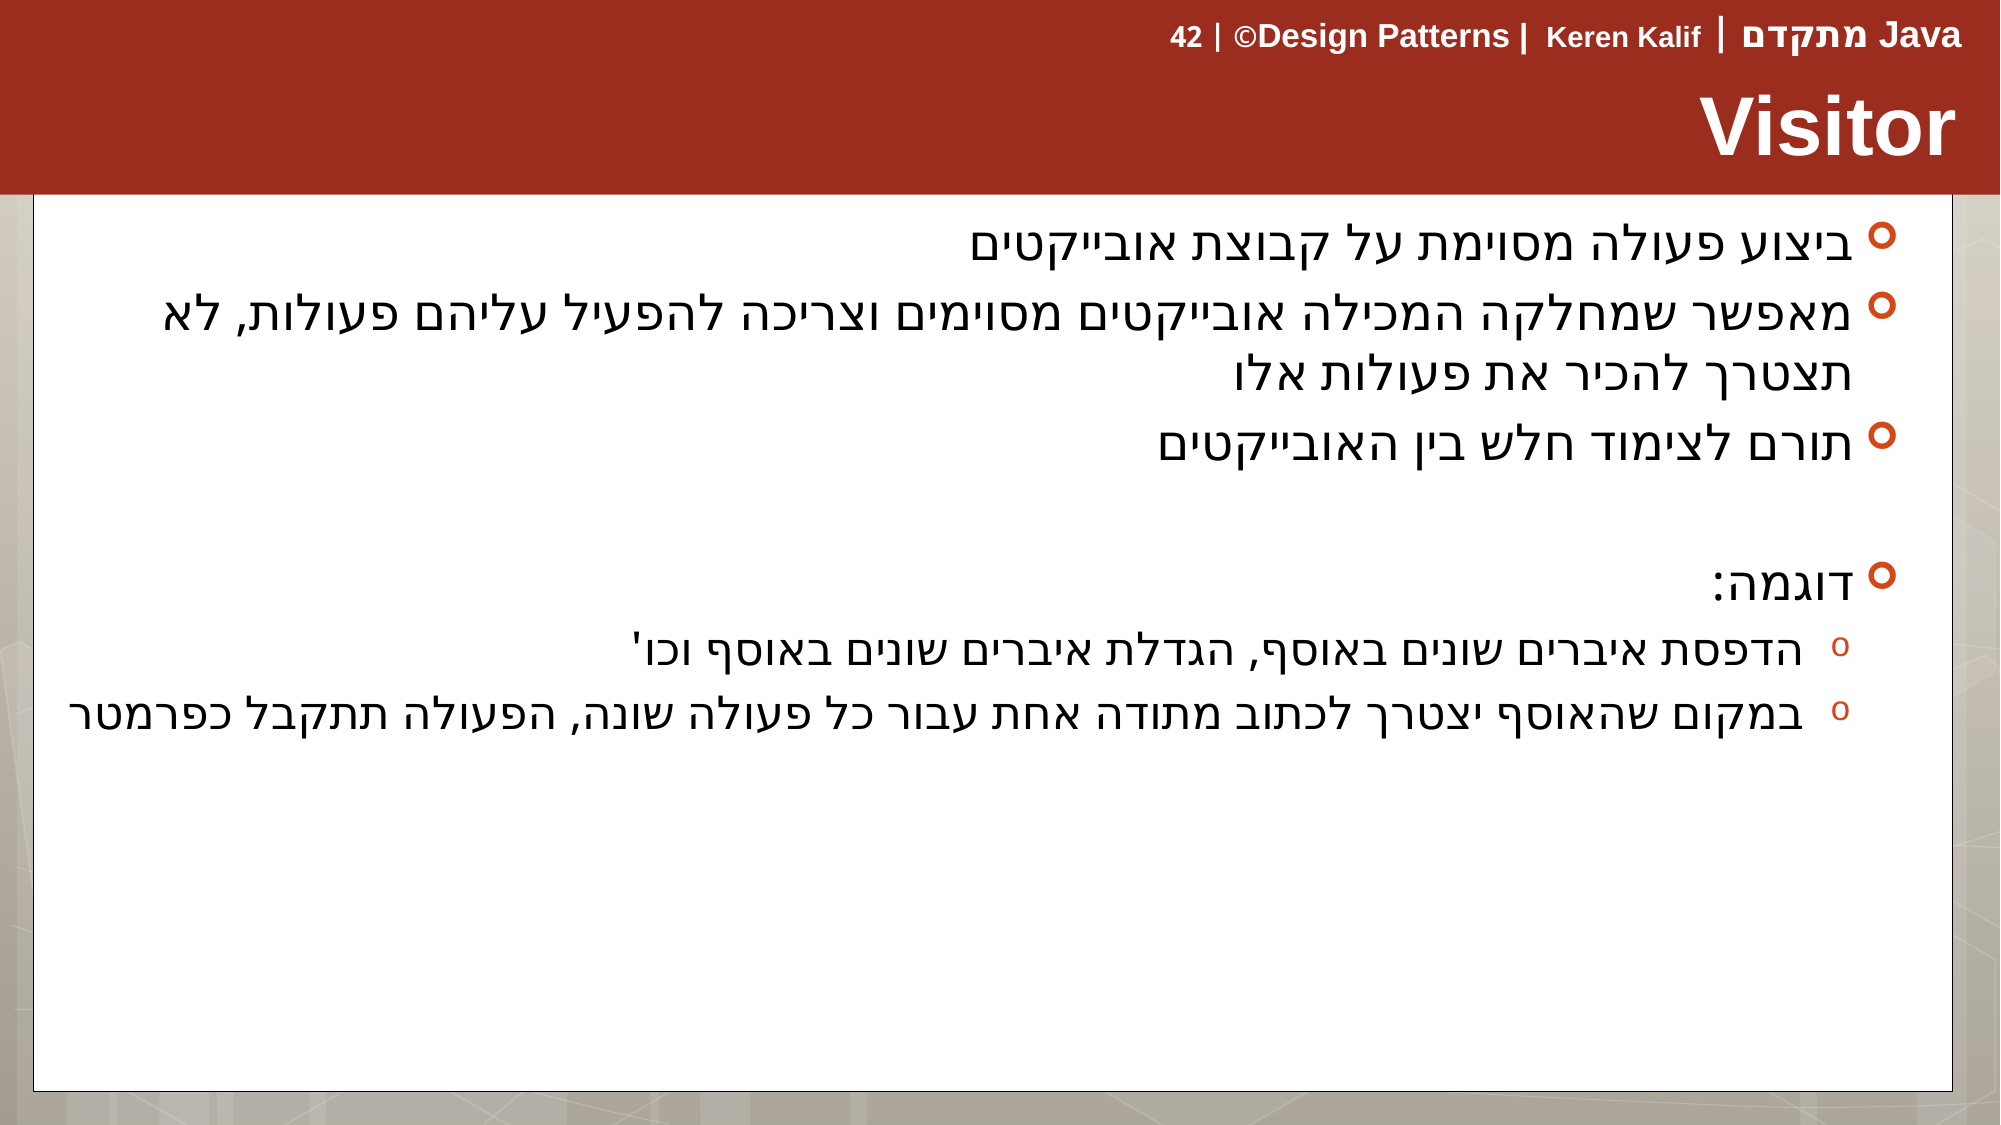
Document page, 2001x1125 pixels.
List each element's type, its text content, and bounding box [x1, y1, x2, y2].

title Visitor [0, 64, 1973, 187]
list ביצוע פעולה מסוימת על קבוצת אובייקטים מאפשר שמחלקה המכילה אובייקטים מסוימים וצריכה להפעיל עליהם פעולות, לא תצטרך להכיר את פעולות אלו תורם לצימוד חלש בין האובייקטים דוגמה: הדפסת איברים שונים באוסף, הגדלת איברים שונים באוסף וכו' במקום שהאוסף יצטרך לכתוב מתודה אחת עבור כל פעולה שונה, הפעולה תתקבל כפרמטר [52, 202, 1926, 1072]
